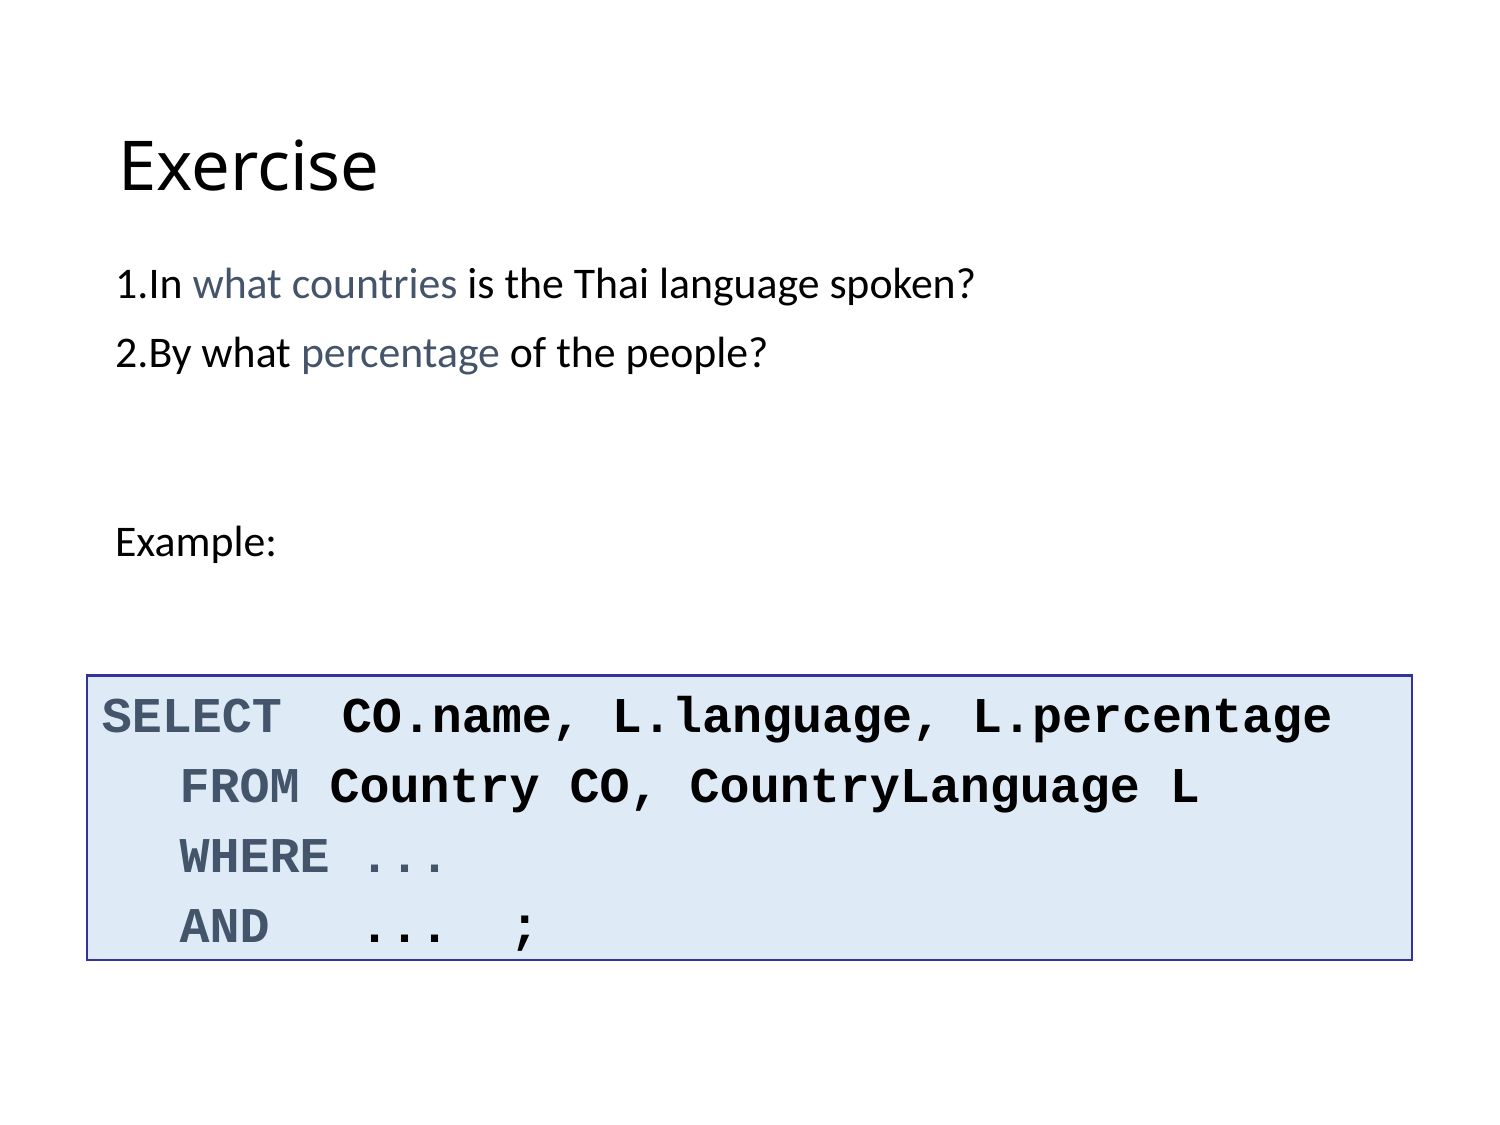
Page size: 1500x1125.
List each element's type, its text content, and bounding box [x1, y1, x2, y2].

text_box SELECT CO.name, L.language, L.percentage FROM Country CO, CountryLanguage L WHERE ... AND ... ; [87, 675, 1412, 961]
list In what countries is the Thai language spoken? By what percentage of the people? Example: [100, 253, 1400, 655]
title Exercise [103, 59, 1397, 253]
